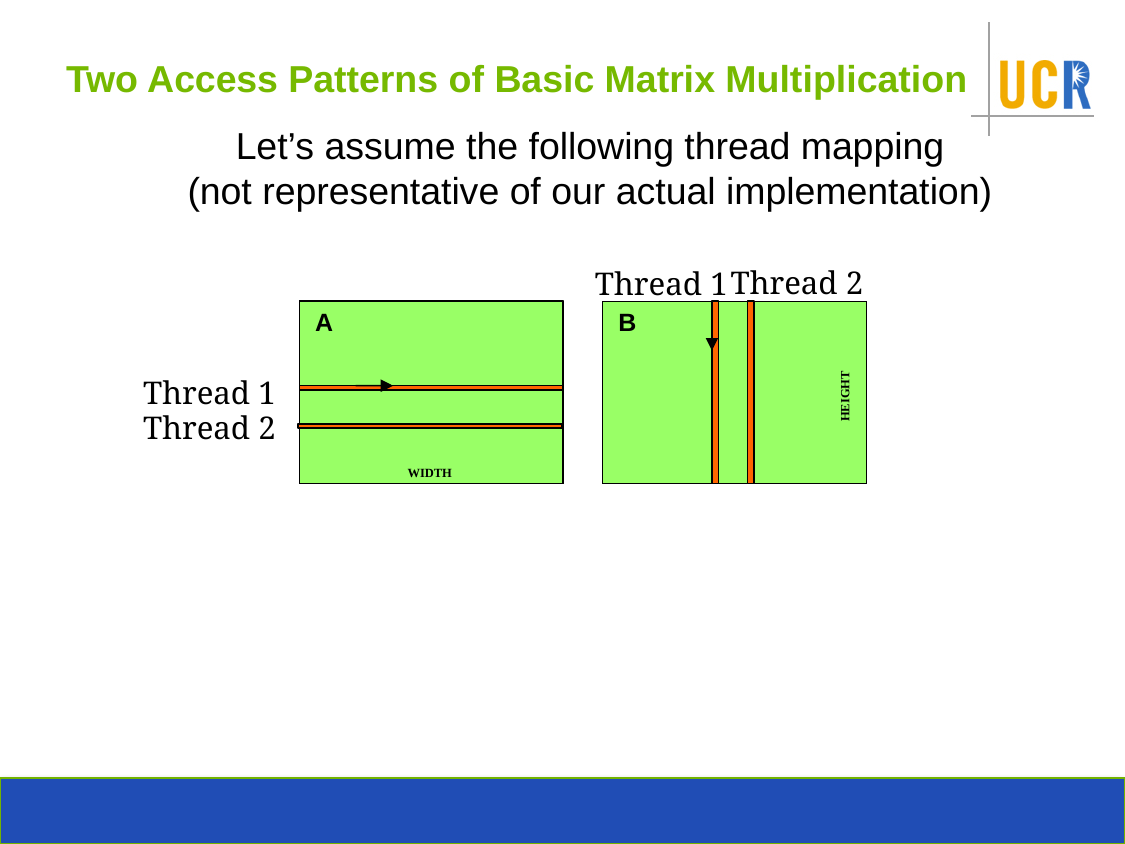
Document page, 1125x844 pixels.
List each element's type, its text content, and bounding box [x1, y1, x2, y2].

title Two Access Patterns of Basic Matrix Multiplication [50, 47, 1075, 204]
text_box [705, 329, 719, 351]
text_box [747, 309, 755, 484]
text_box Thread 2 [128, 400, 291, 453]
text_box [299, 301, 564, 385]
text_box [719, 309, 747, 484]
text_box Let’s assume the following thread mapping (not representative of our actual implementation) [172, 115, 1008, 220]
text_box [387, 385, 564, 390]
text_box [355, 379, 394, 392]
text_box B [618, 309, 637, 337]
text_box [298, 423, 562, 429]
text_box A [315, 306, 334, 337]
text_box [711, 309, 719, 338]
text_box [299, 390, 564, 484]
text_box Thread 1 [128, 365, 291, 400]
text_box Thread 2 [715, 256, 879, 309]
text_box [299, 385, 380, 390]
text_box WIDTH [407, 464, 453, 480]
picture [962, 0, 1125, 147]
text_box [602, 309, 711, 484]
text_box [755, 309, 867, 484]
text_box Thread 1 [580, 256, 715, 309]
text_box [711, 339, 719, 484]
text_box HEIGHT [836, 371, 852, 422]
